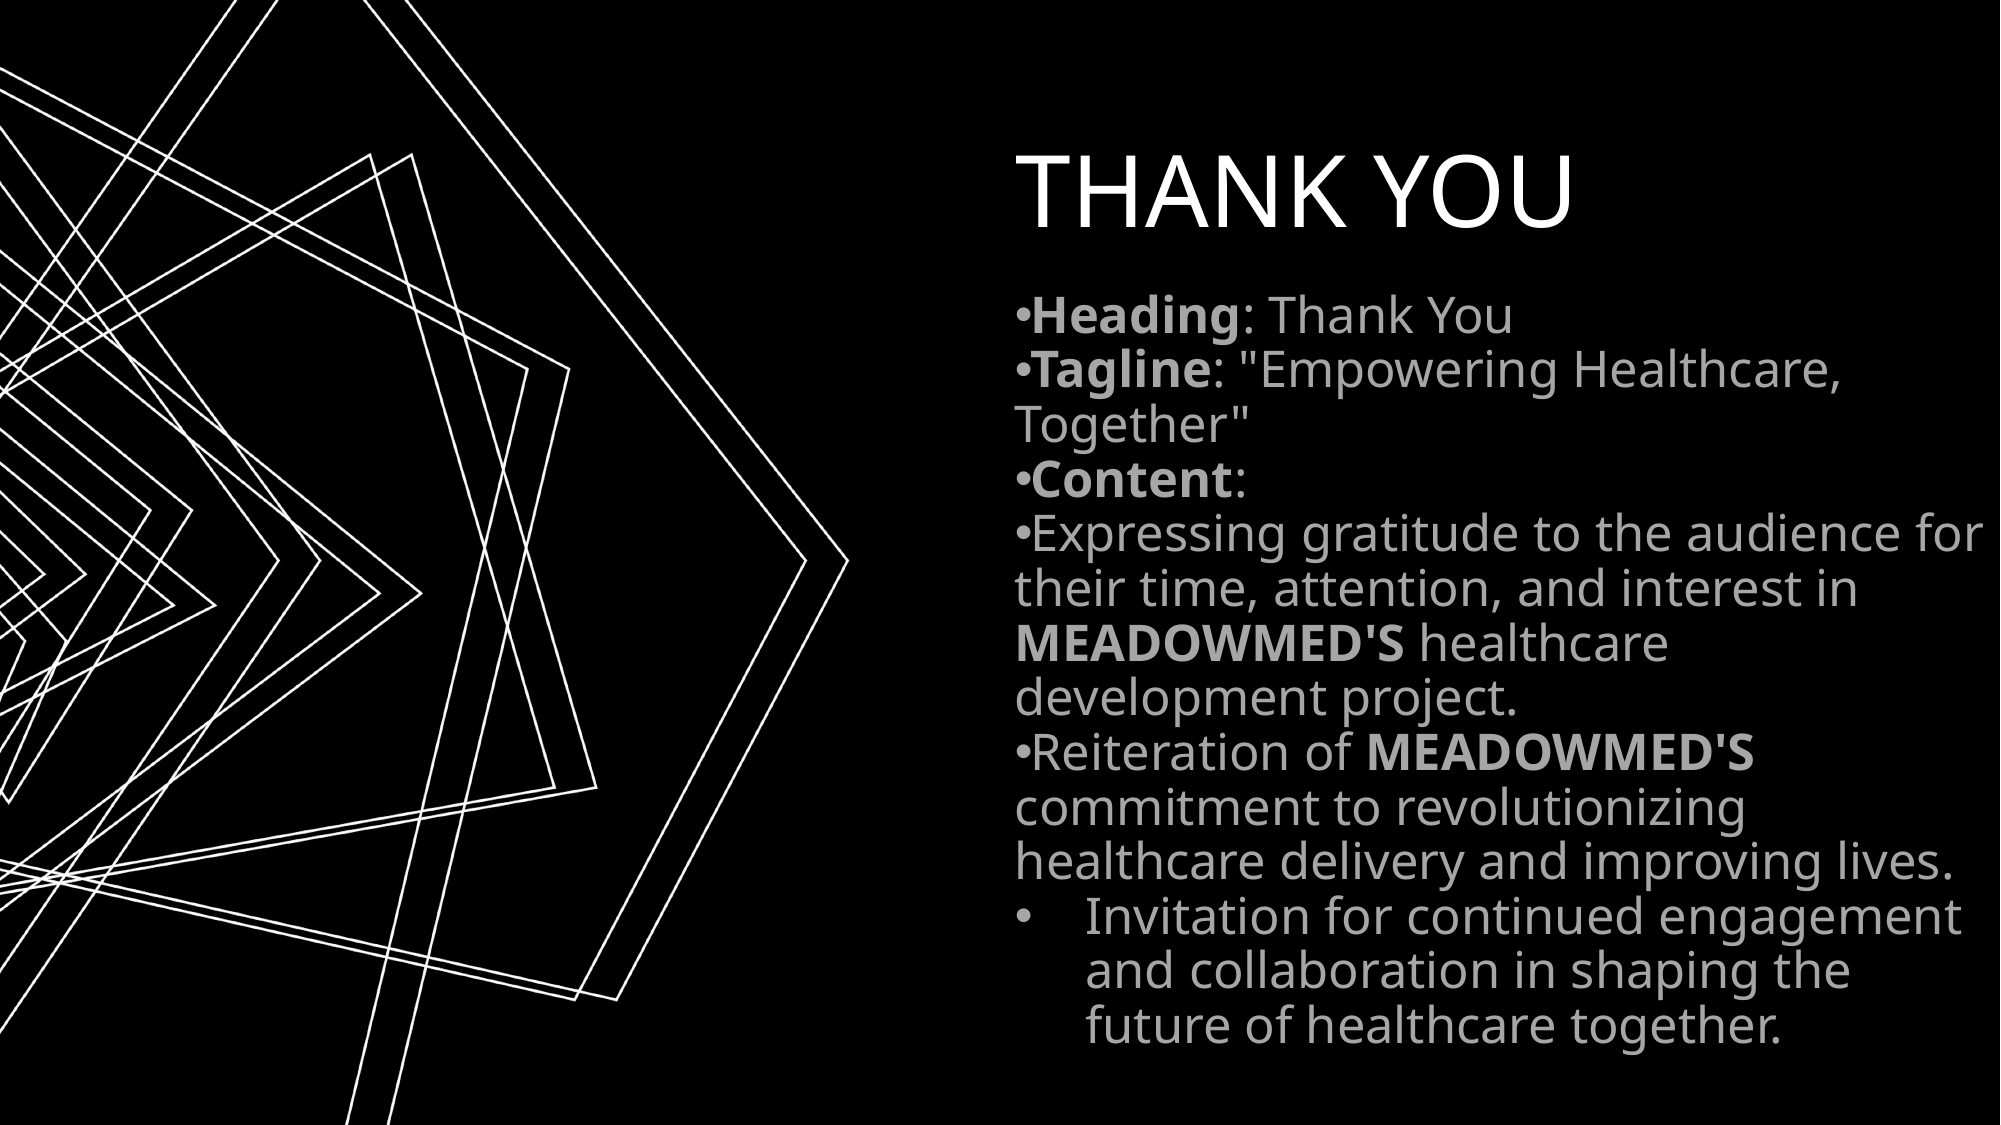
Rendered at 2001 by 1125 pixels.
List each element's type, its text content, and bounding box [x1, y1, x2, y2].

title Thank you [1000, 0, 1781, 257]
picture [0, 0, 850, 1125]
list Heading: Thank You Tagline: "Empowering Healthcare, Together" Content: Expressing gratitude to the audience for their time, attention, and interest in MEADOWMED'S healthcare development project. Reiteration of MEADOWMED'S commitment to revolutionizing healthcare delivery and improving lives. Invitation for continued engagement and collaboration in shaping the future of healthcare together. [999, 282, 2000, 1068]
